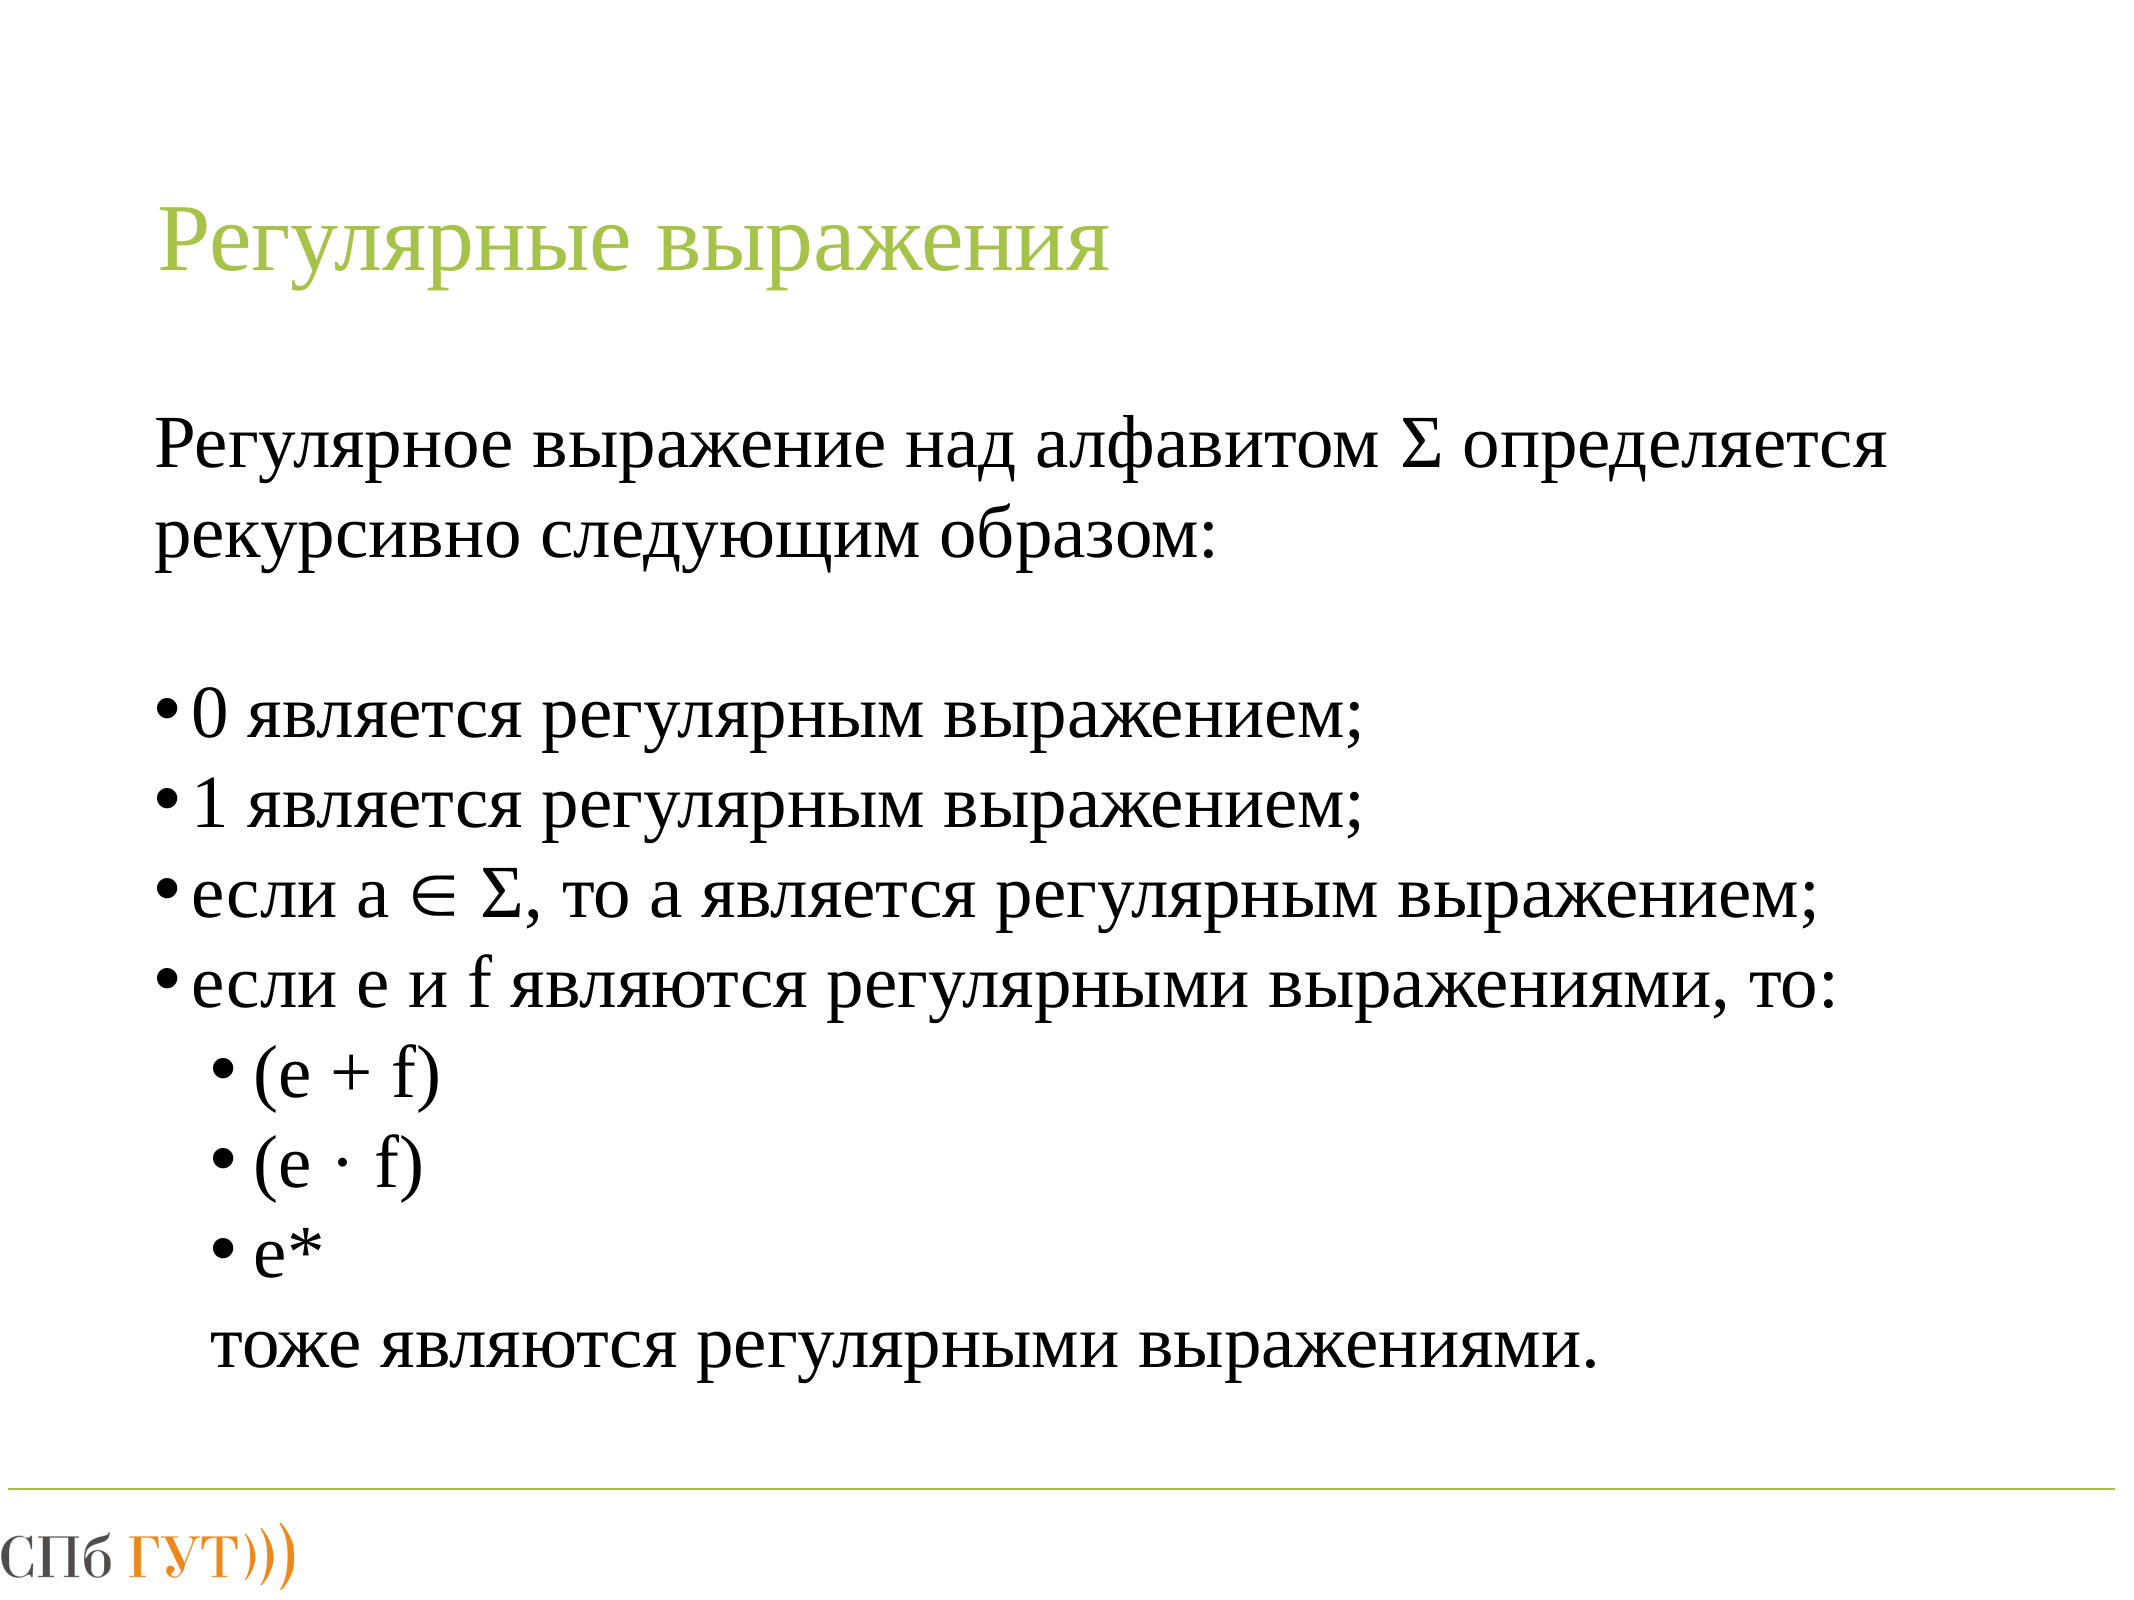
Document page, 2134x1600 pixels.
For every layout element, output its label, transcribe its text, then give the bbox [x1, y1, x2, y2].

list Регулярное выражение над алфавитом Σ определяется рекурсивно следующим образом: 0 является регулярным выражением; 1 является регулярным выражением; если a  Σ, то a является регулярным выражением; если e и f являются регулярными выражениями, то: (e + f) (e · f) e* тоже являются регулярными выражениями. [142, 381, 2024, 1557]
picture [1, 1522, 295, 1590]
title Регулярные выражения [146, 84, 1988, 381]
